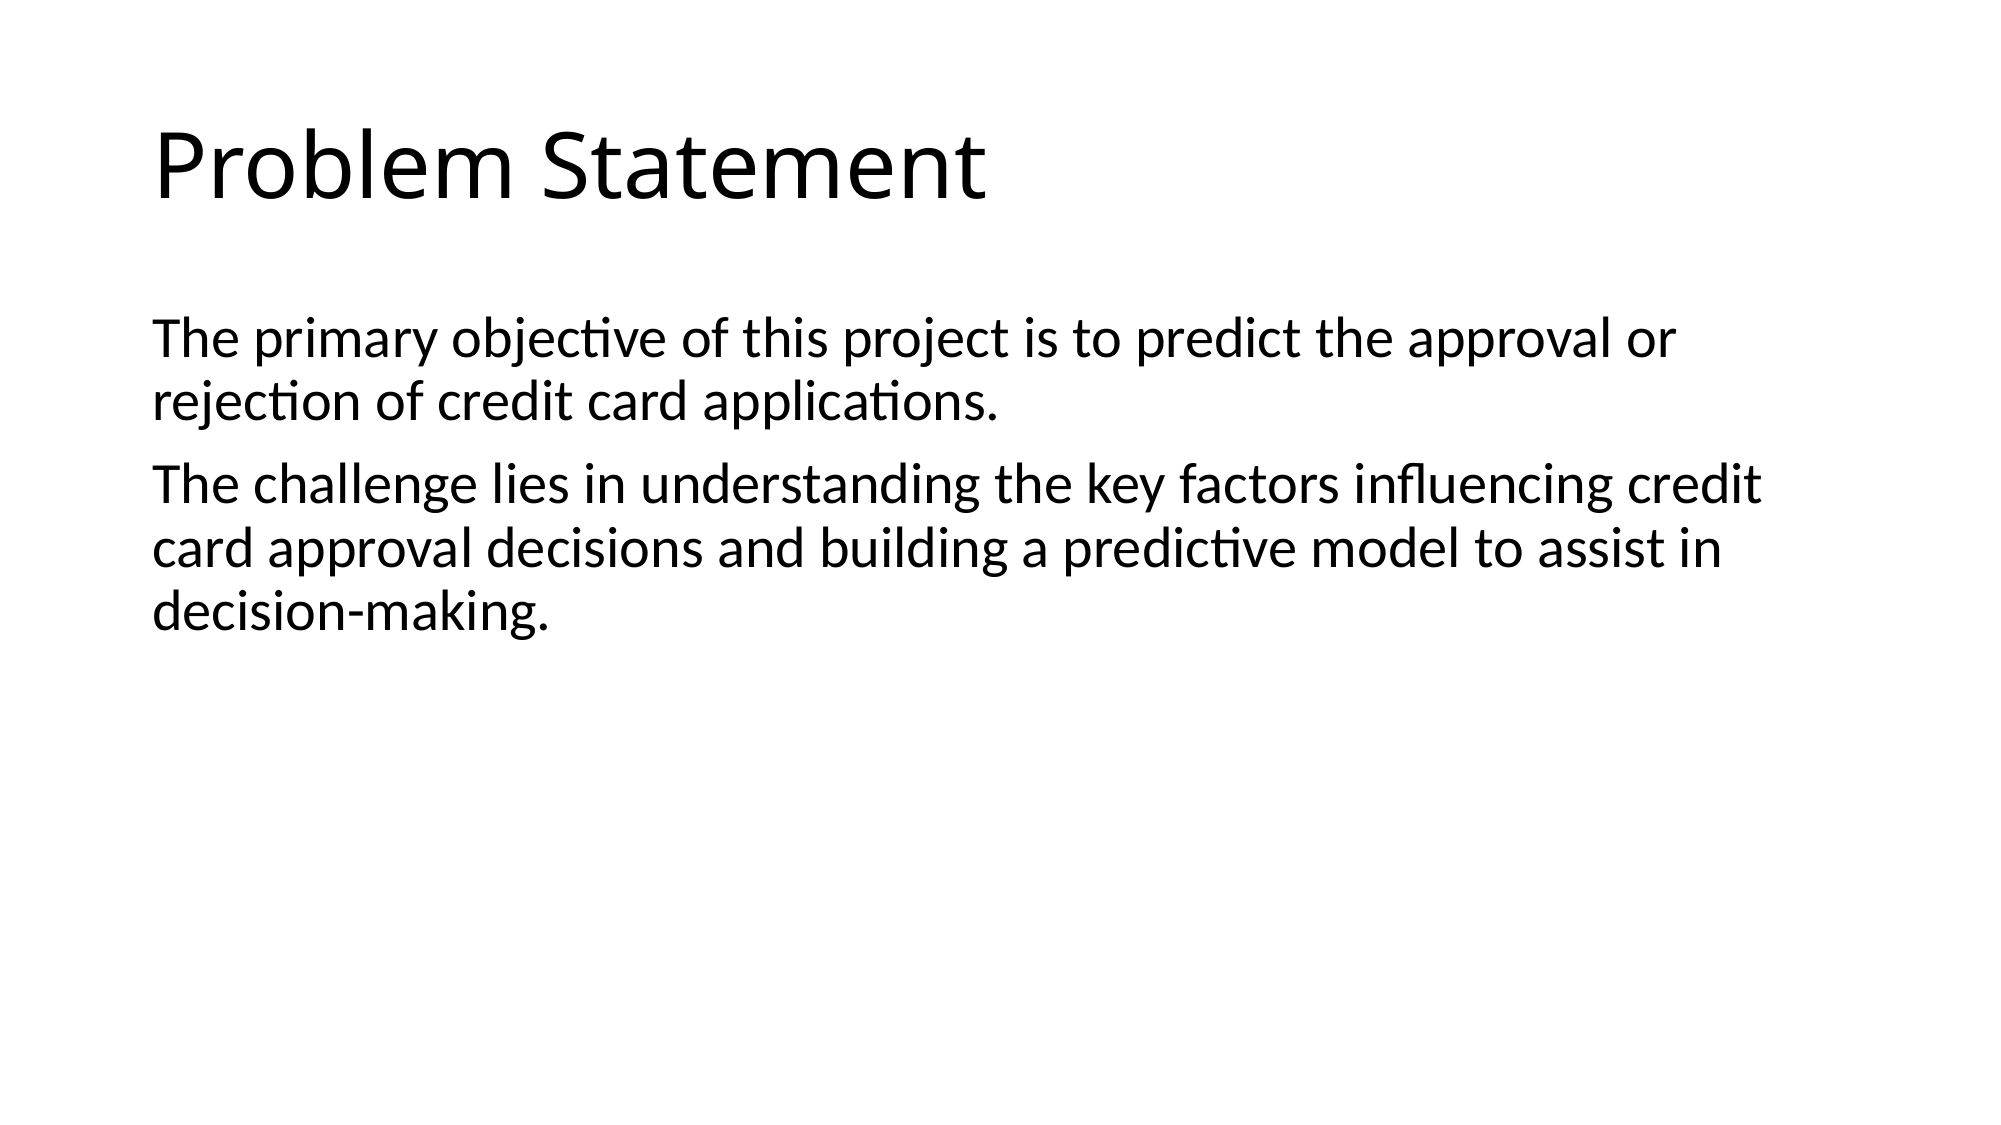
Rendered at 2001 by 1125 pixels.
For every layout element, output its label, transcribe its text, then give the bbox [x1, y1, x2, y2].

title Problem Statement [137, 59, 1863, 278]
list The primary objective of this project is to predict the approval or rejection of credit card applications. The challenge lies in understanding the key factors influencing credit card approval decisions and building a predictive model to assist in decision-making. [137, 299, 1863, 1014]
